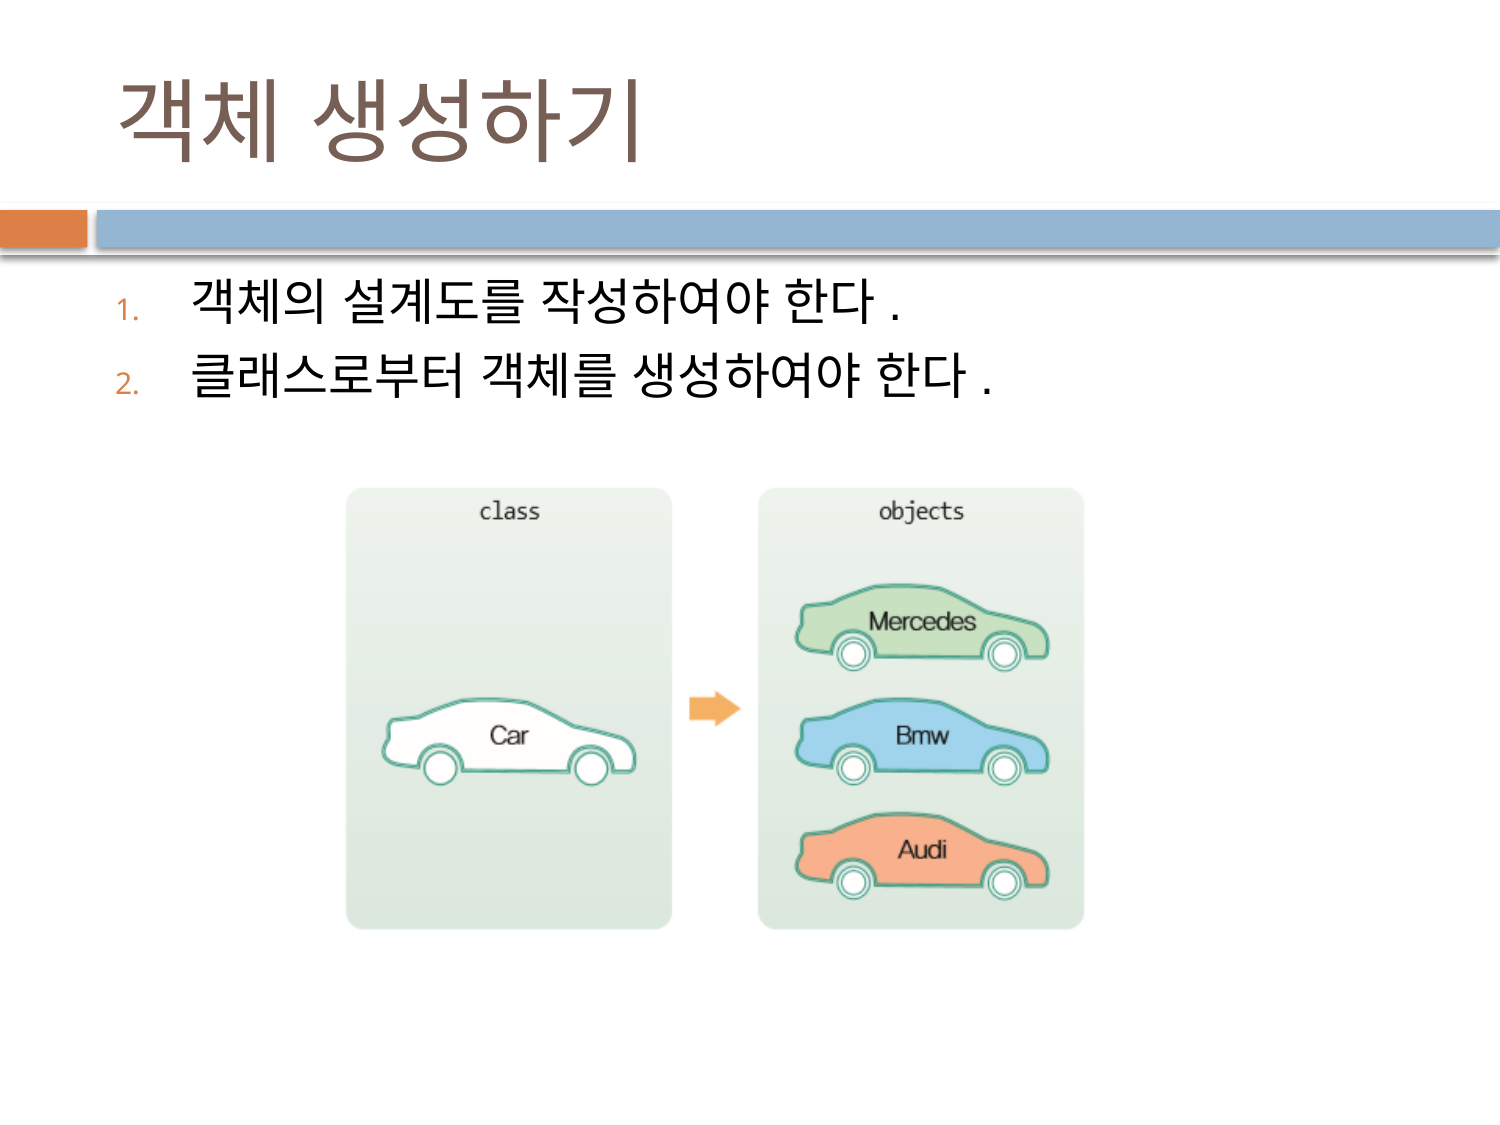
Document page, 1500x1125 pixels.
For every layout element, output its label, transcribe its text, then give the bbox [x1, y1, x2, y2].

list 객체의 설계도를 작성하여야 한다. 클래스로부터 객체를 생성하여야 한다. [100, 262, 1438, 1000]
picture [318, 442, 1132, 956]
title 객체 생성하기 [100, 37, 1438, 200]
